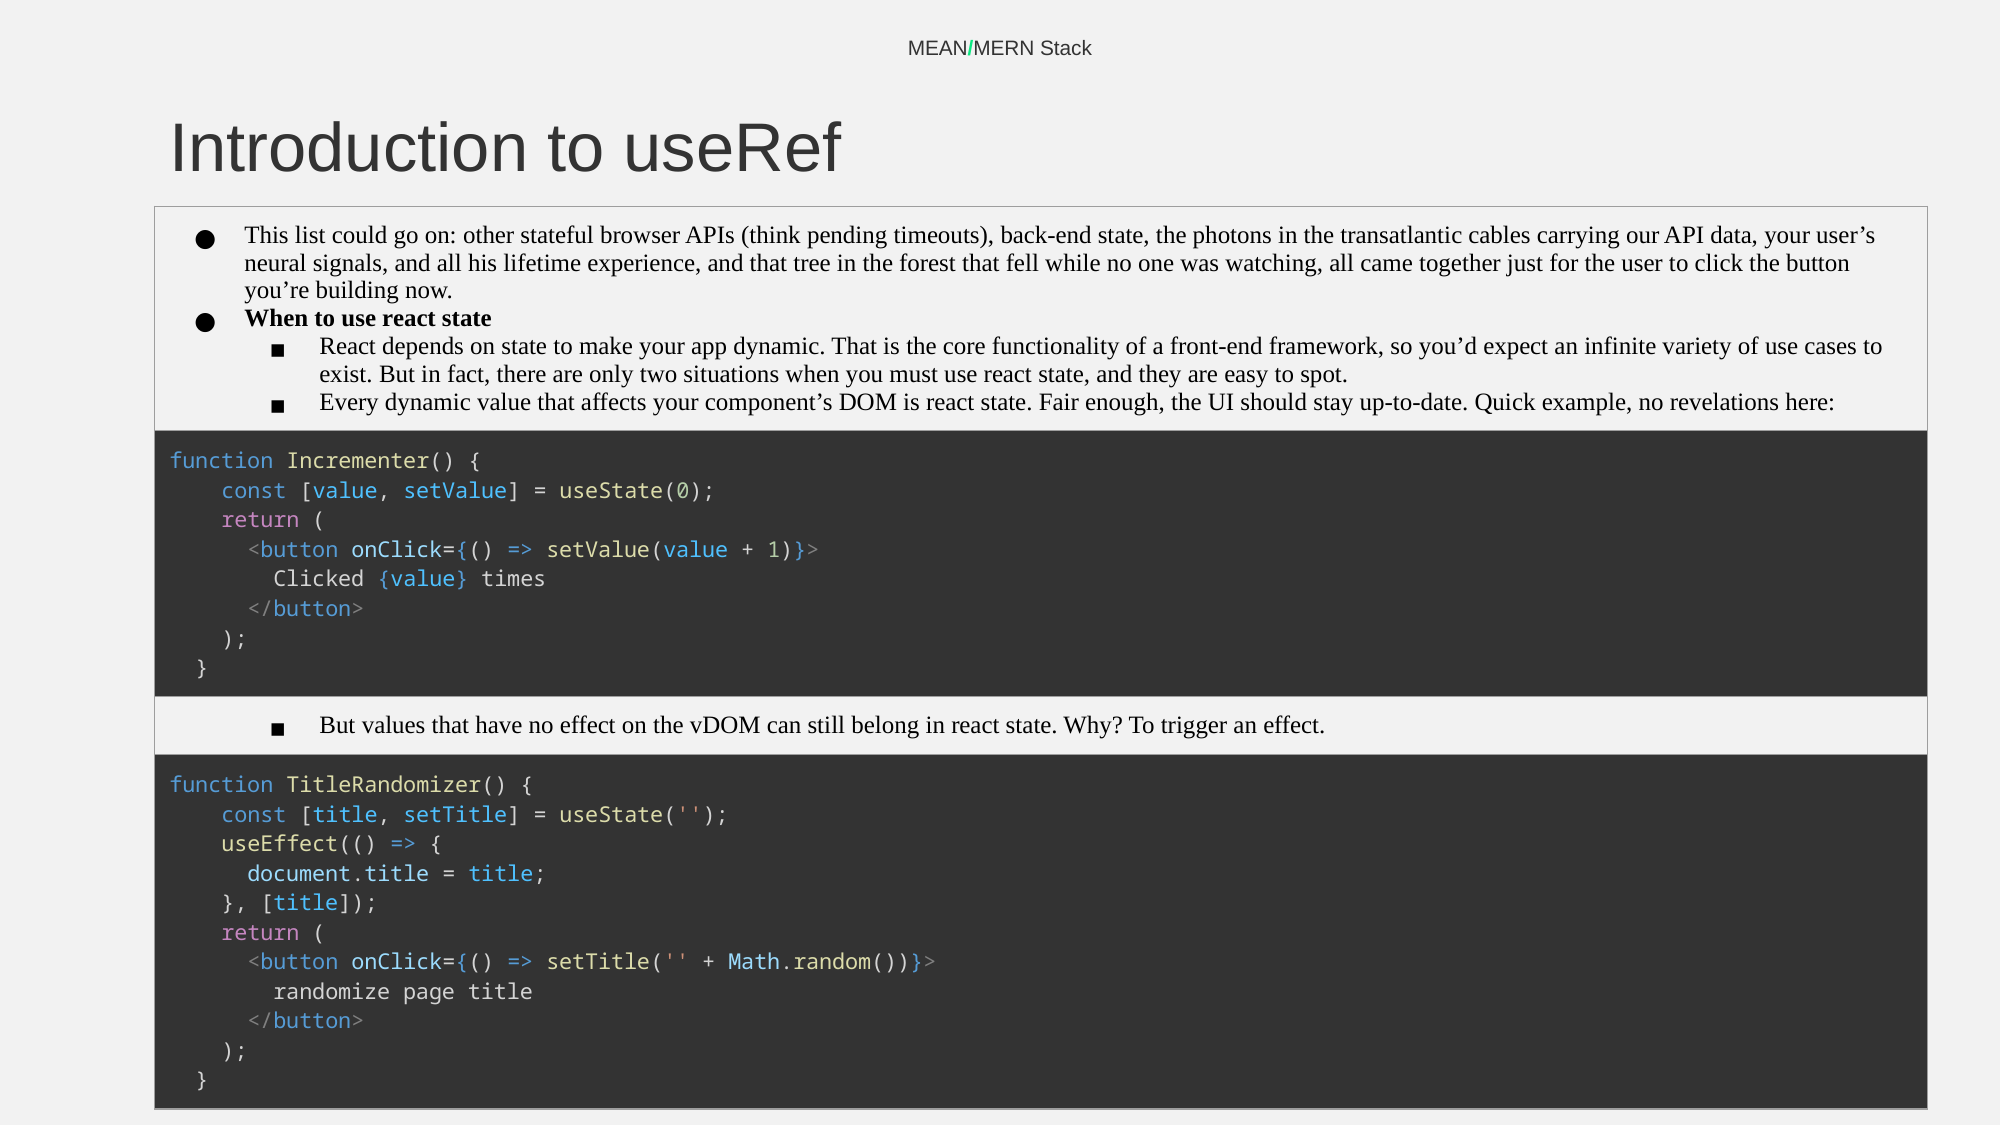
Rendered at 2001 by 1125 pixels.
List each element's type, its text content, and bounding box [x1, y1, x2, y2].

table_cell function TitleRandomizer() { const [title, setTitle] = useState(''); useEffect(() => { document.title = title; }, [title]); return ( <button onClick={() => setTitle('' + Math.random())}> randomize page title </button> ); } [155, 755, 1927, 1108]
table_cell But values that have no effect on the vDOM can still belong in react state. Why? To trigger an effect. [155, 697, 1927, 754]
table_header This list could go on: other stateful browser APIs (think pending timeouts), back-end state, the photons in the transatlantic cables carrying our API data, your user’s neural signals, and all his lifetime experience, and that tree in the forest that fell while no one was watching, all came together just for the user to click the button you’re building now. When to use react state React depends on state to make your app dynamic. That is the core functionality of a front-end framework, so you’d expect an infinite variety of use cases to exist. But in fact, there are only two situations when you must use react state, and they are easy to spot. Every dynamic value that affects your component’s DOM is react state. Fair enough, the UI should stay up-to-date. Quick example, no revelations here: [155, 207, 1927, 430]
title Introduction to useRef [154, 90, 1805, 193]
footer MEAN/MERN Stack [662, 17, 1338, 77]
table_cell function Incrementer() { const [value, setValue] = useState(0); return ( <button onClick={() => setValue(value + 1)}> Clicked {value} times </button> ); } [155, 431, 1927, 696]
